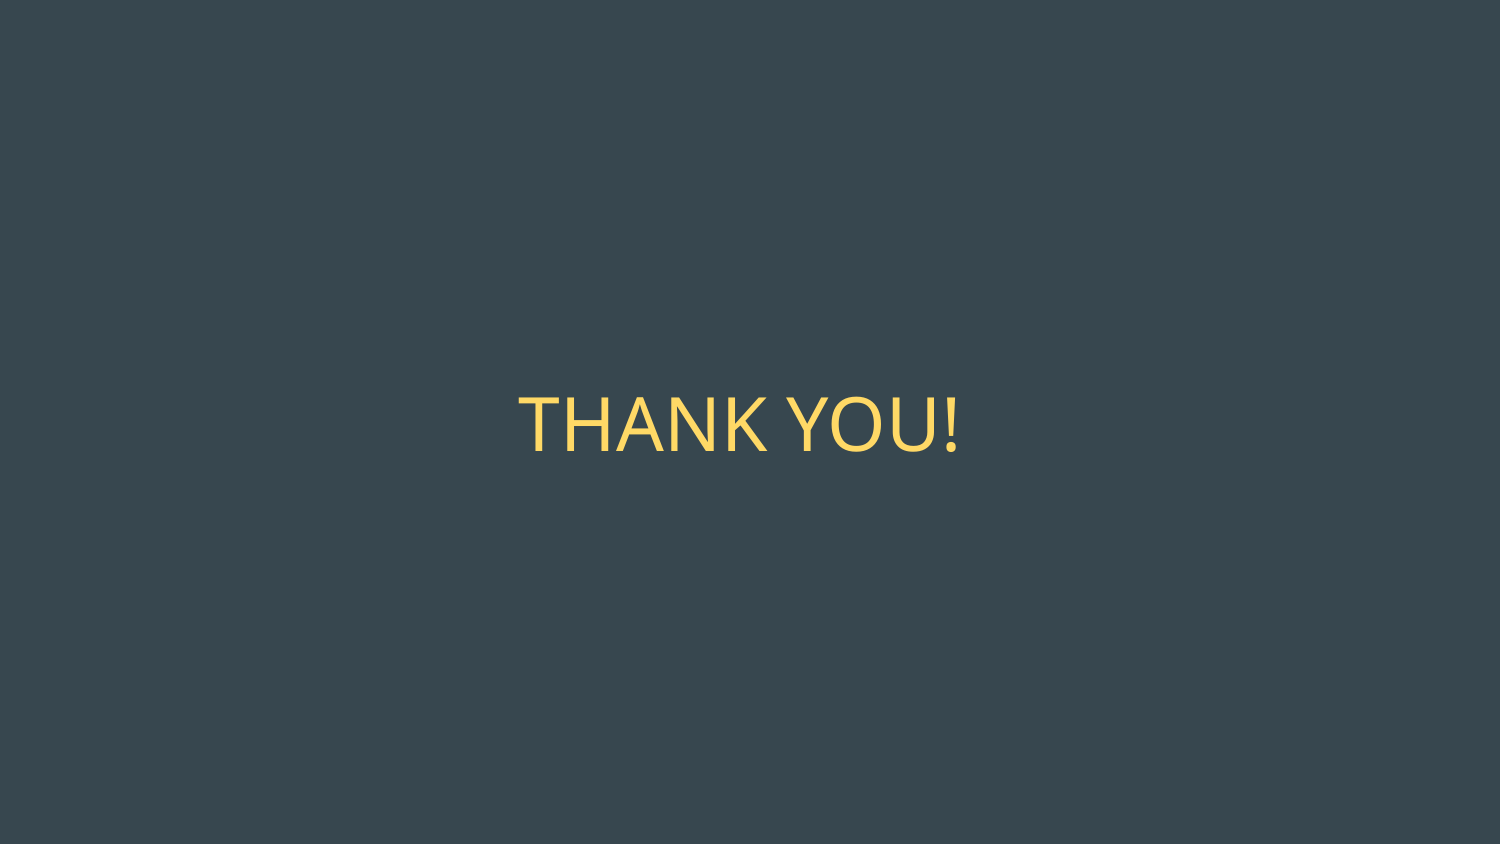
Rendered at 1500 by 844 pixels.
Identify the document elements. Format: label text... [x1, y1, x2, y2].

title THANK YOU! [105, 351, 1394, 493]
